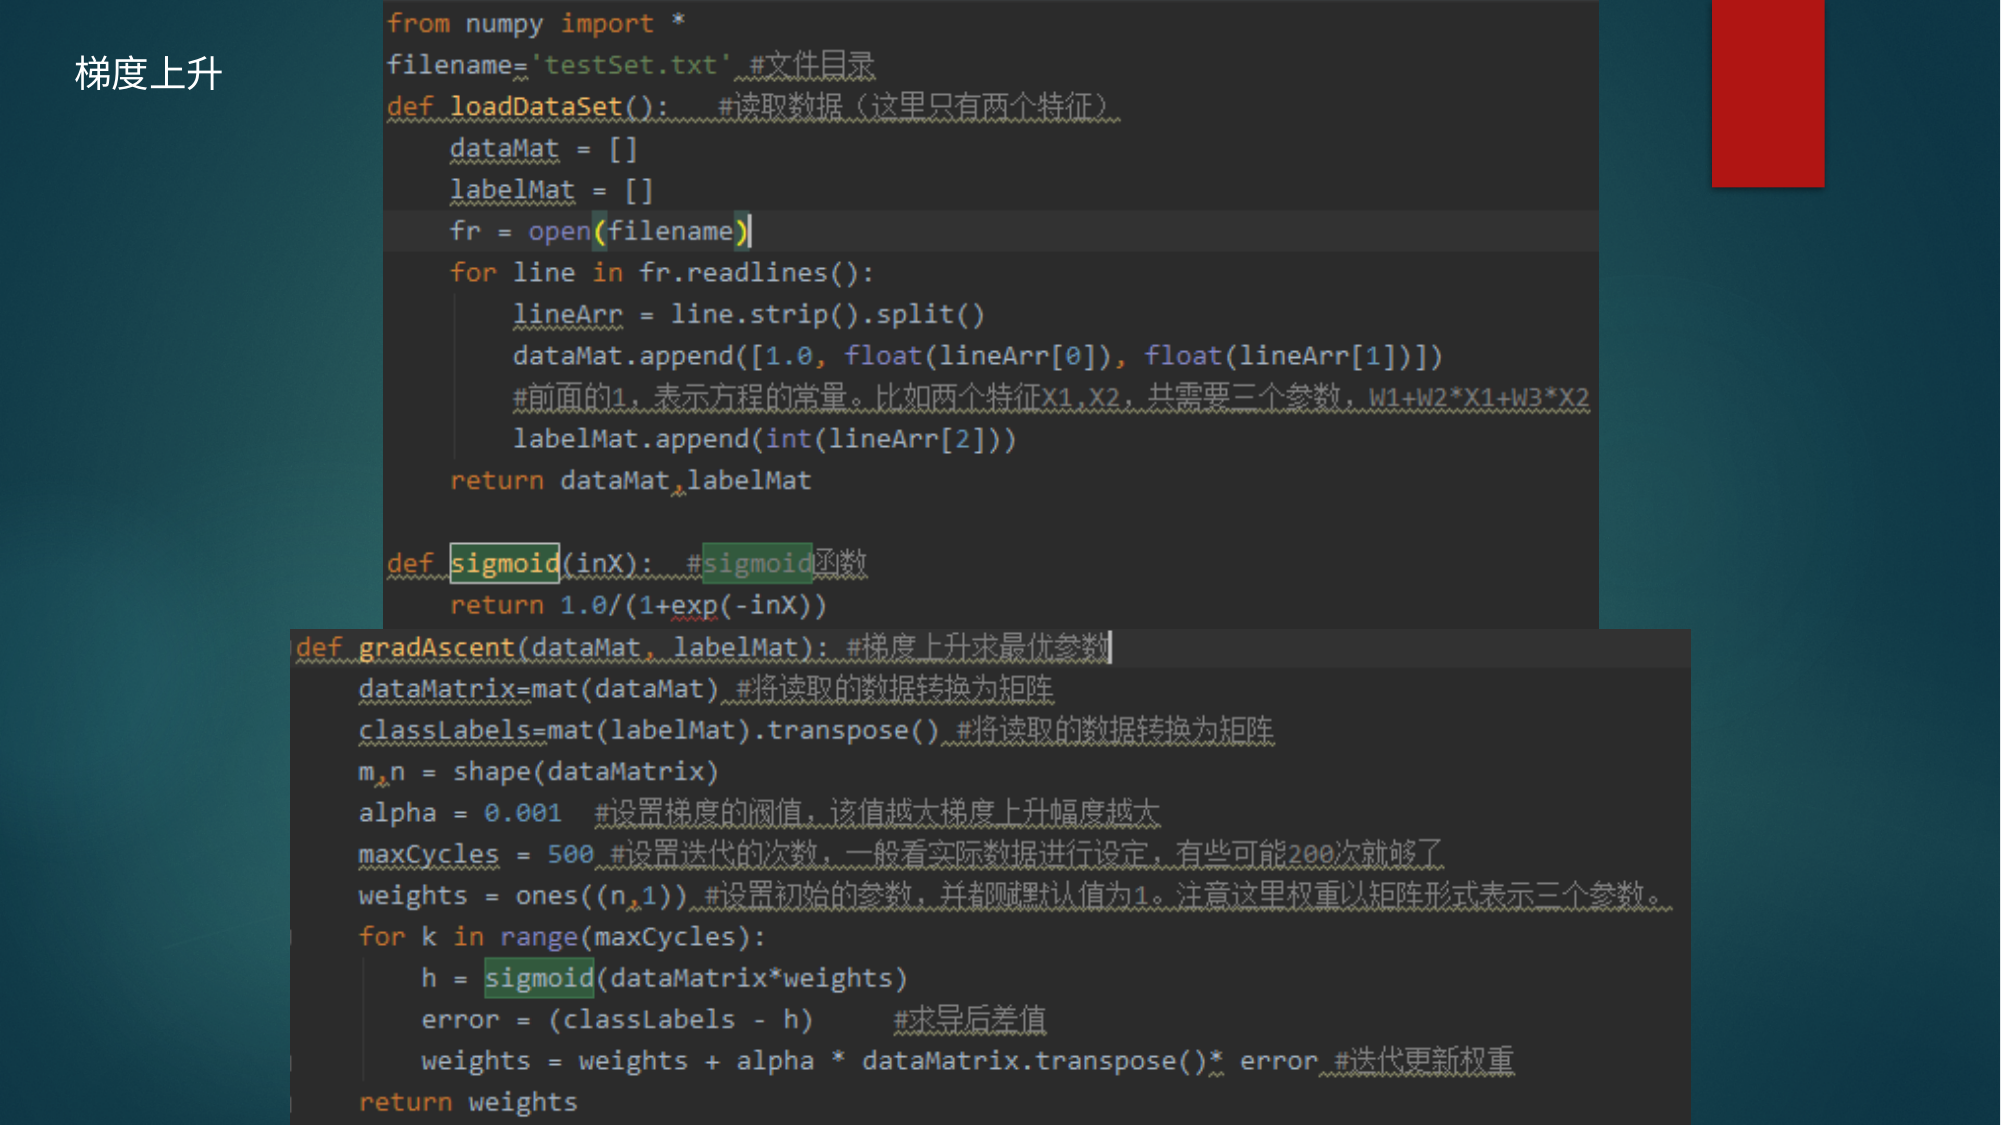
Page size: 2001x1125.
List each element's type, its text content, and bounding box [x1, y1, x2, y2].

picture [0, 0, 1692, 1125]
text_box 梯度上升 [59, 42, 327, 103]
